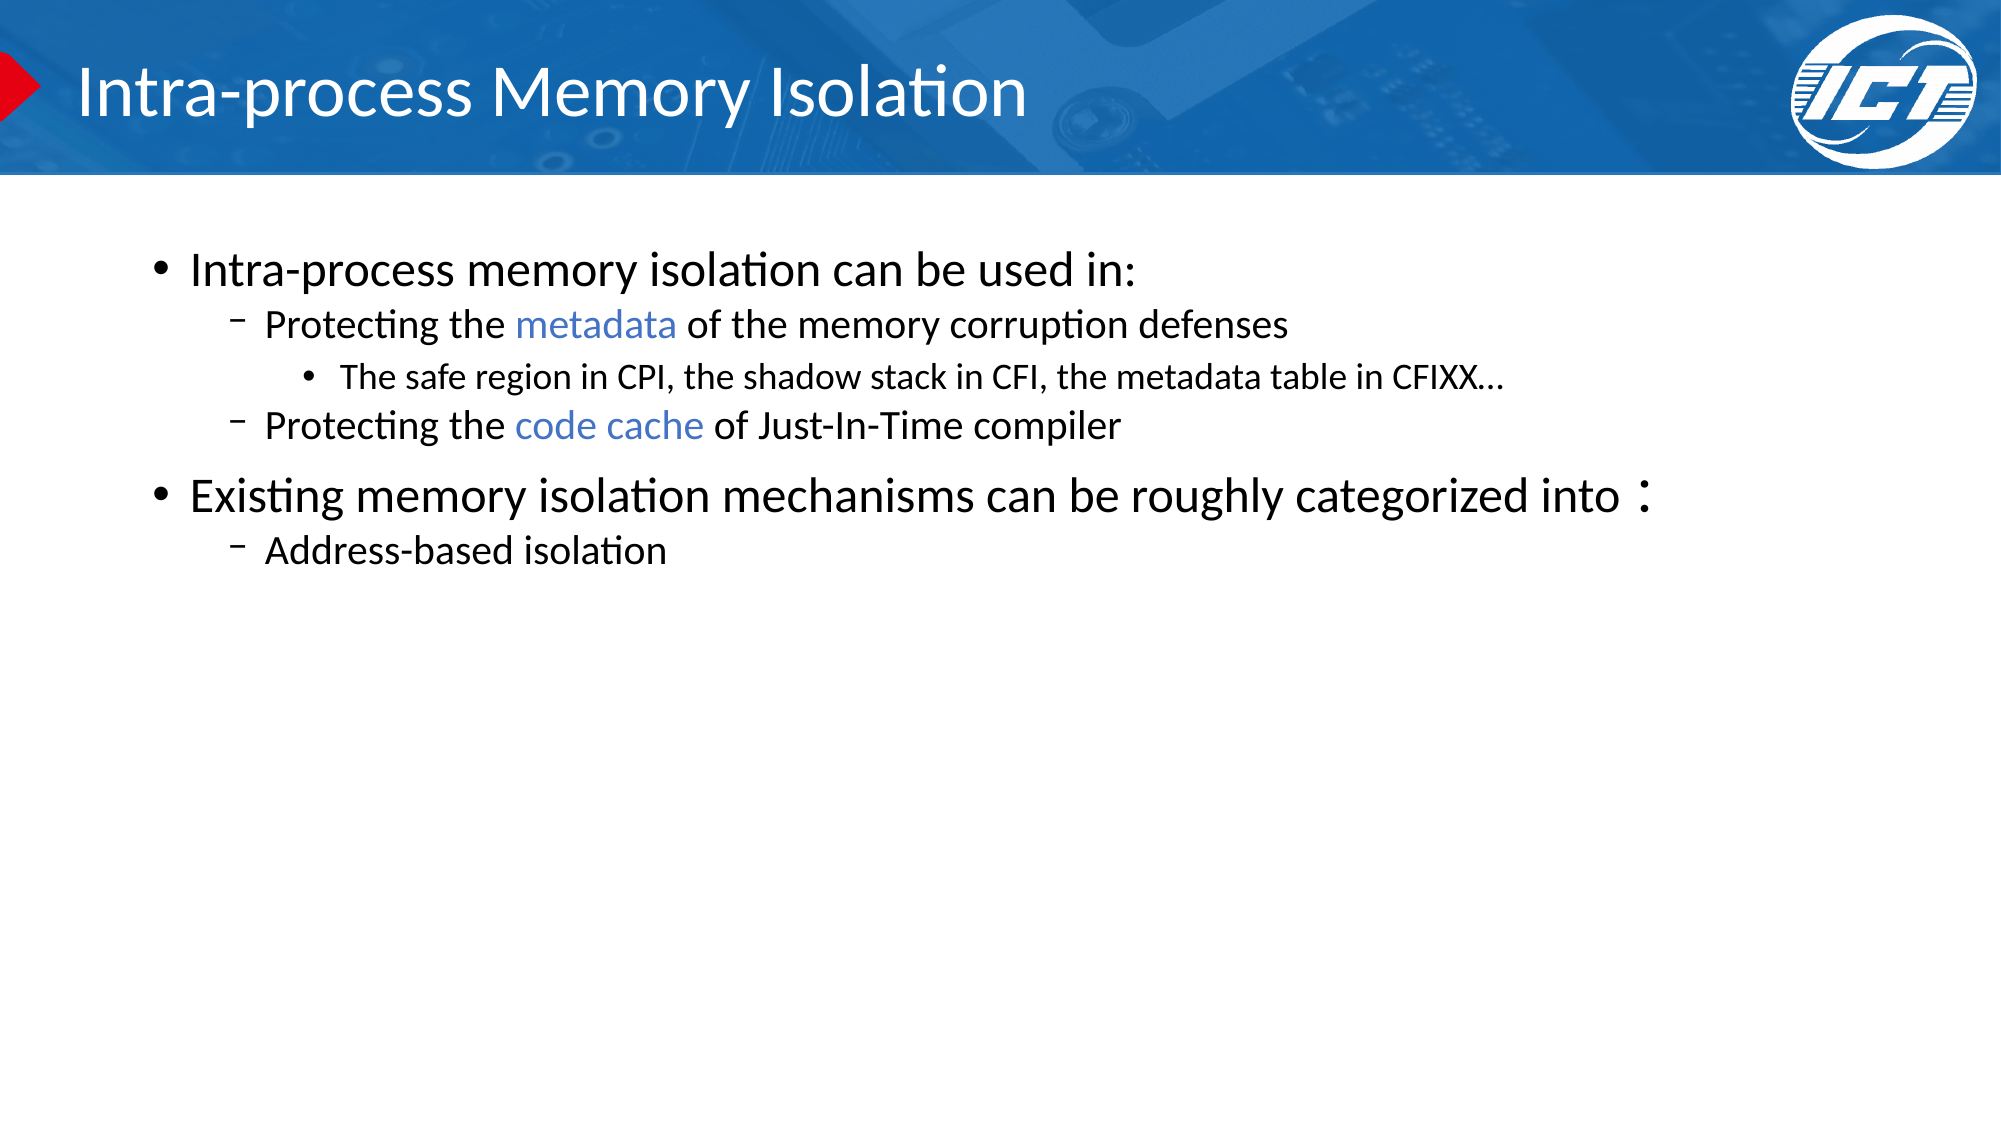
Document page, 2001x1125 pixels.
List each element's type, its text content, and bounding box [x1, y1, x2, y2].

picture [1791, 15, 1977, 169]
title Intra-process Memory Isolation [61, 0, 1787, 201]
list Intra-process memory isolation can be used in: Protecting the metadata of the memory corruption defenses The safe region in CPI, the shadow stack in CFI, the metadata table in CFIXX… Protecting the code cache of Just-In-Time compiler Existing memory isolation mechanisms can be roughly categorized into： Address-based isolation [137, 235, 1863, 1014]
